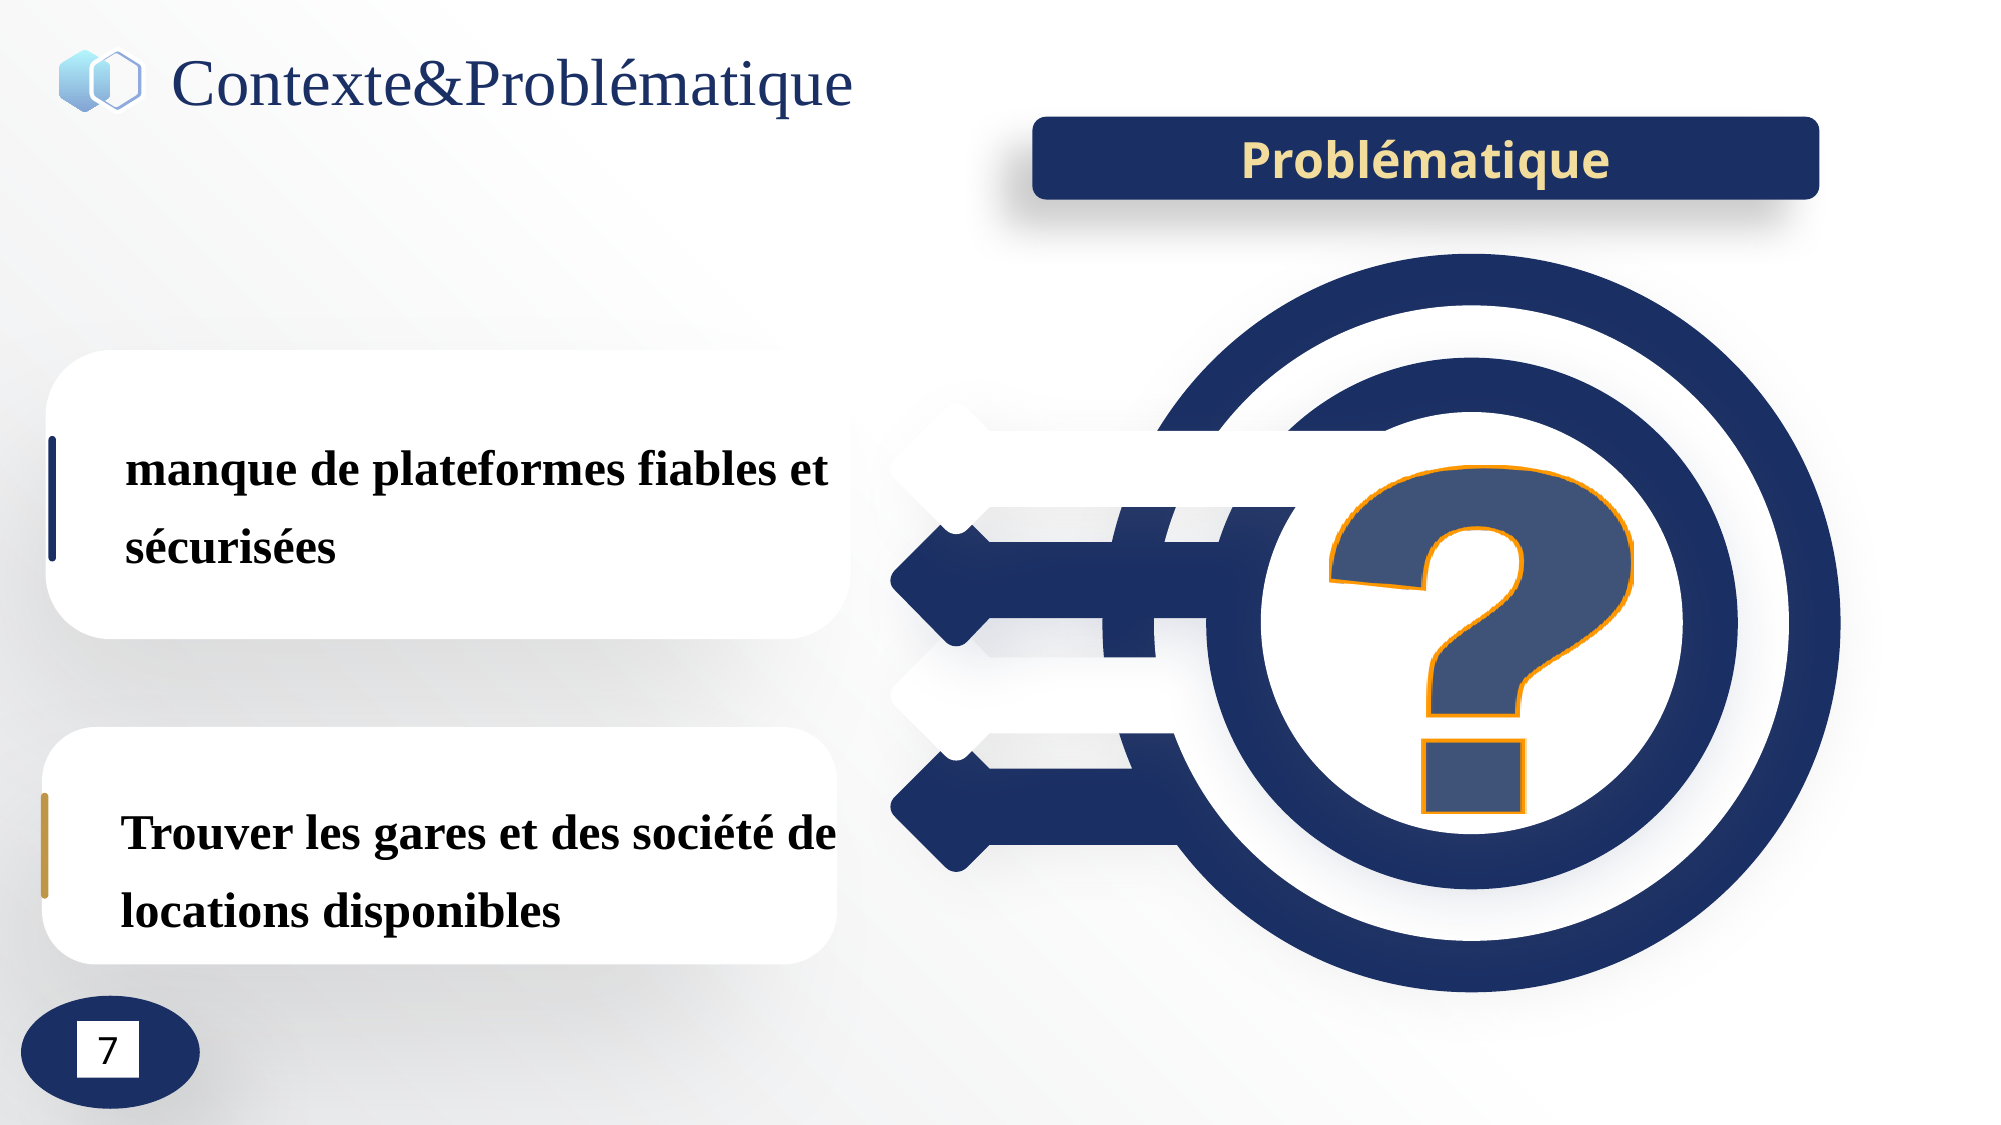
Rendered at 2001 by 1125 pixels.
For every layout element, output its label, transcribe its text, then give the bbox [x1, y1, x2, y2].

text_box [888, 253, 1841, 993]
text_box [59, 31, 873, 128]
picture [1329, 465, 1634, 814]
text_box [888, 368, 1683, 835]
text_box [20, 995, 200, 1109]
text_box Problématique [1032, 116, 1820, 200]
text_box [888, 305, 1789, 941]
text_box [40, 726, 868, 965]
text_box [45, 350, 867, 640]
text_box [888, 357, 1738, 890]
